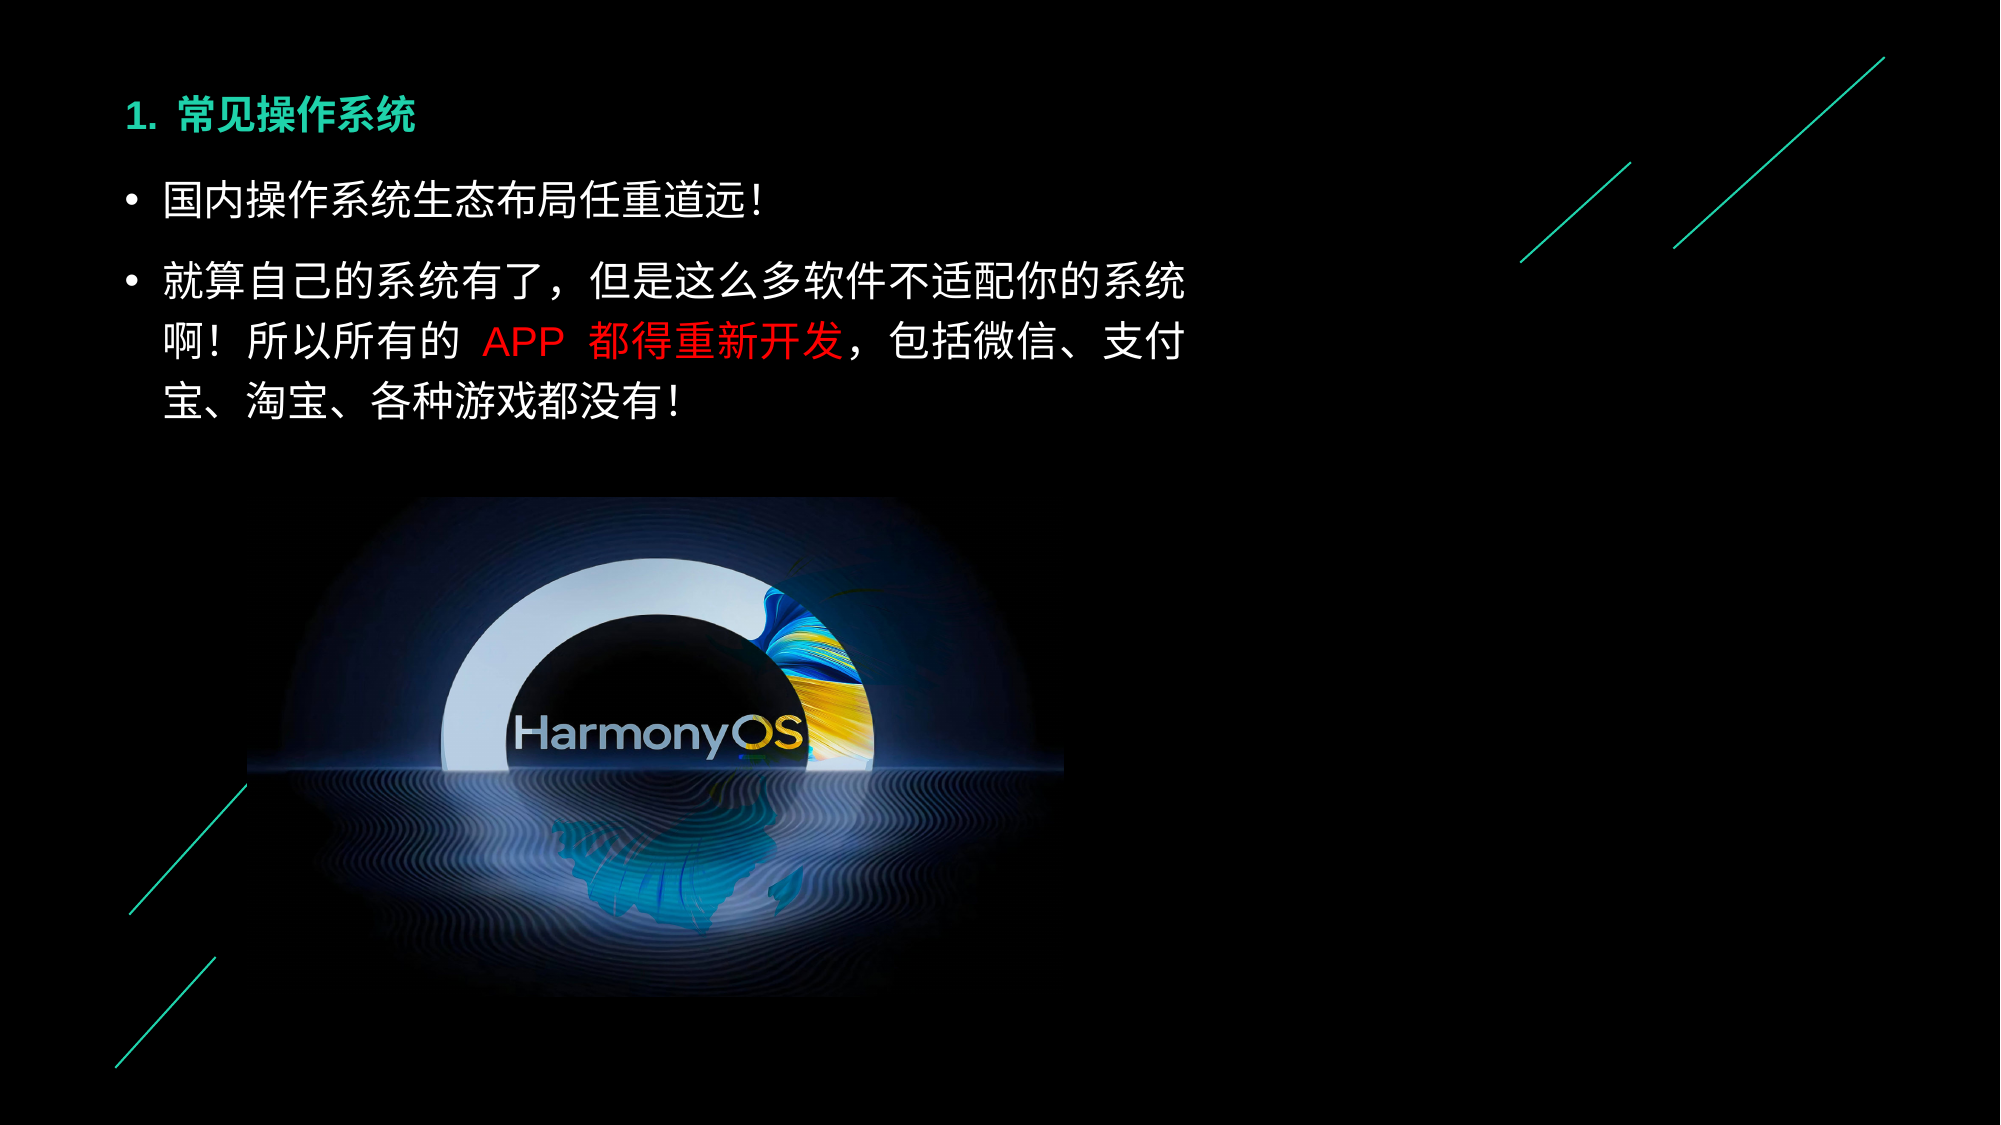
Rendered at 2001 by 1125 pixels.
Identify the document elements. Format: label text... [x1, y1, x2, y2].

title 1. 常见操作系统 [109, 72, 1891, 146]
list 国内操作系统生态布局任重道远！ 就算自己的系统有了，但是这么多软件不适配你的系统啊！所以所有的 APP 都得重新开发，包括微信、支付宝、淘宝、各种游戏都没有！ [109, 156, 1202, 1041]
picture [247, 497, 1064, 998]
